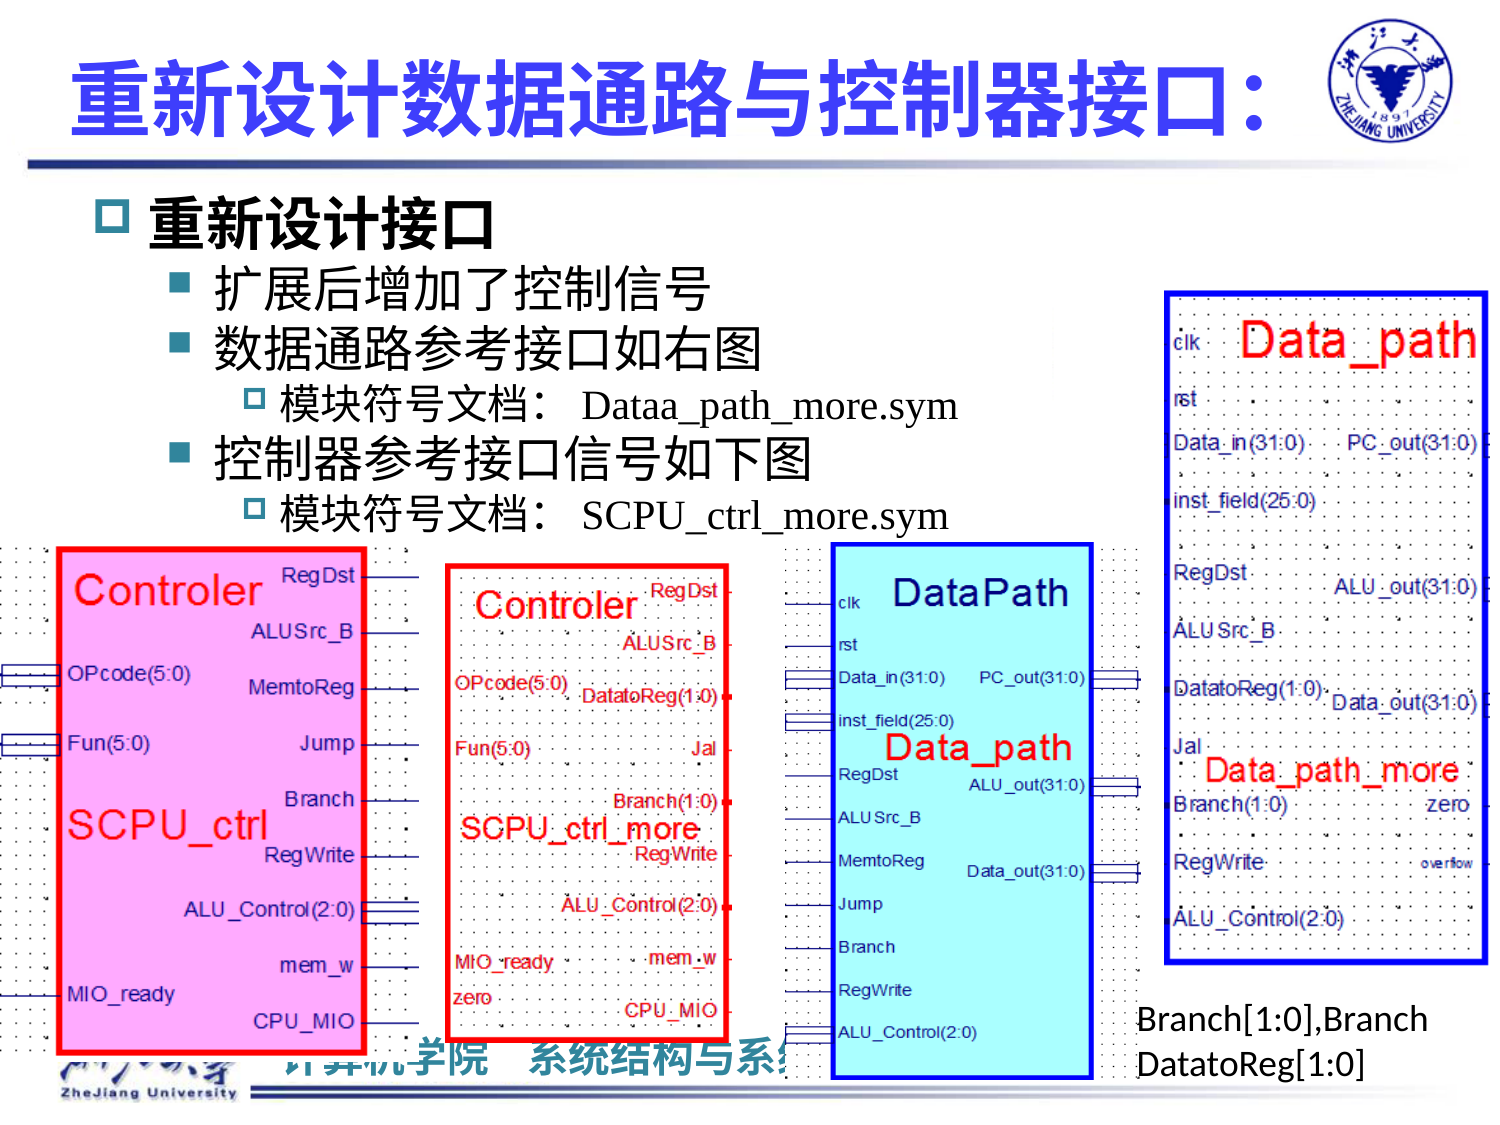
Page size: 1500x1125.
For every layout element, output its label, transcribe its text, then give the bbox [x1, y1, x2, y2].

picture [0, 0, 1493, 1125]
title 重新设计数据通路与控制器接口： [53, 19, 1344, 176]
list 重新设计接口 扩展后增加了控制信号 数据通路参考接口如右图 模块符号文档：Dataa_path_more.sym 控制器参考接口信号如下图 模块符号文档：SCPU_ctrl_more.sym [76, 180, 1427, 996]
text_box Branch[1:0],Branch DatatoReg[1:0] [1121, 986, 1500, 1092]
